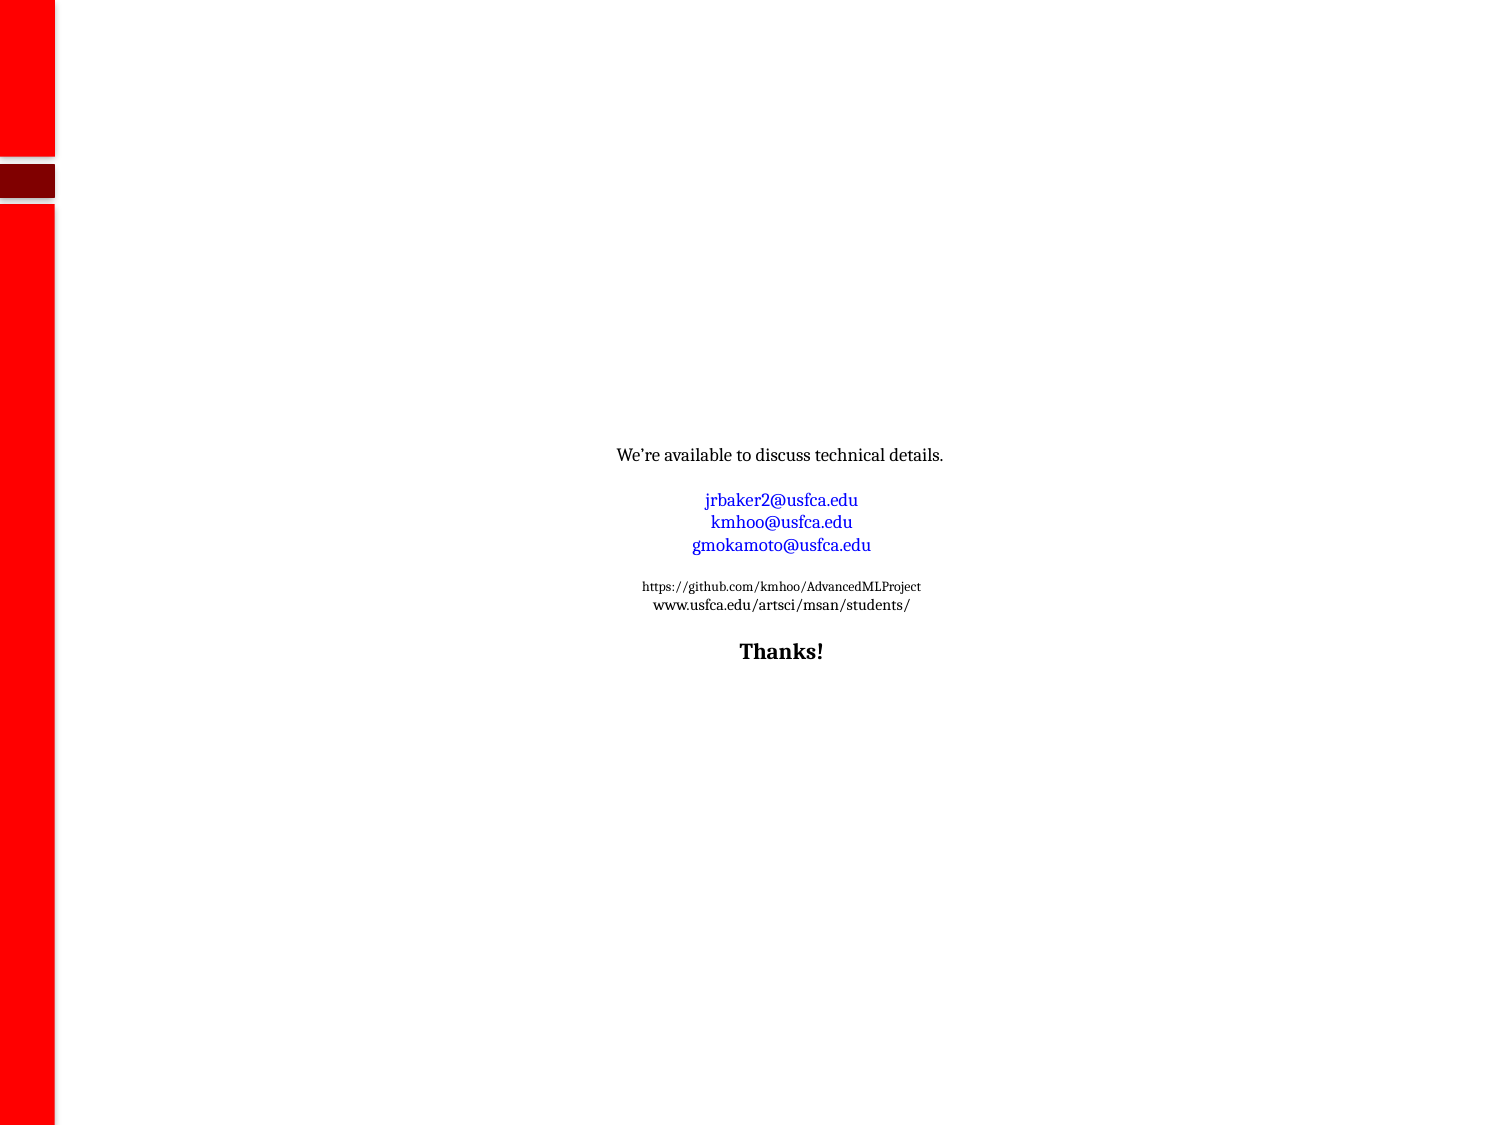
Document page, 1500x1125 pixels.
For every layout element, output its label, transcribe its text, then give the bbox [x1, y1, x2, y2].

title We’re available to discuss technical details. jrbaker2@usfca.edu kmhoo@usfca.edu gmokamoto@usfca.edu https://github.com/kmhoo/AdvancedMLProject www.usfca.edu/artsci/msan/students/ Thanks! [61, 432, 1500, 674]
